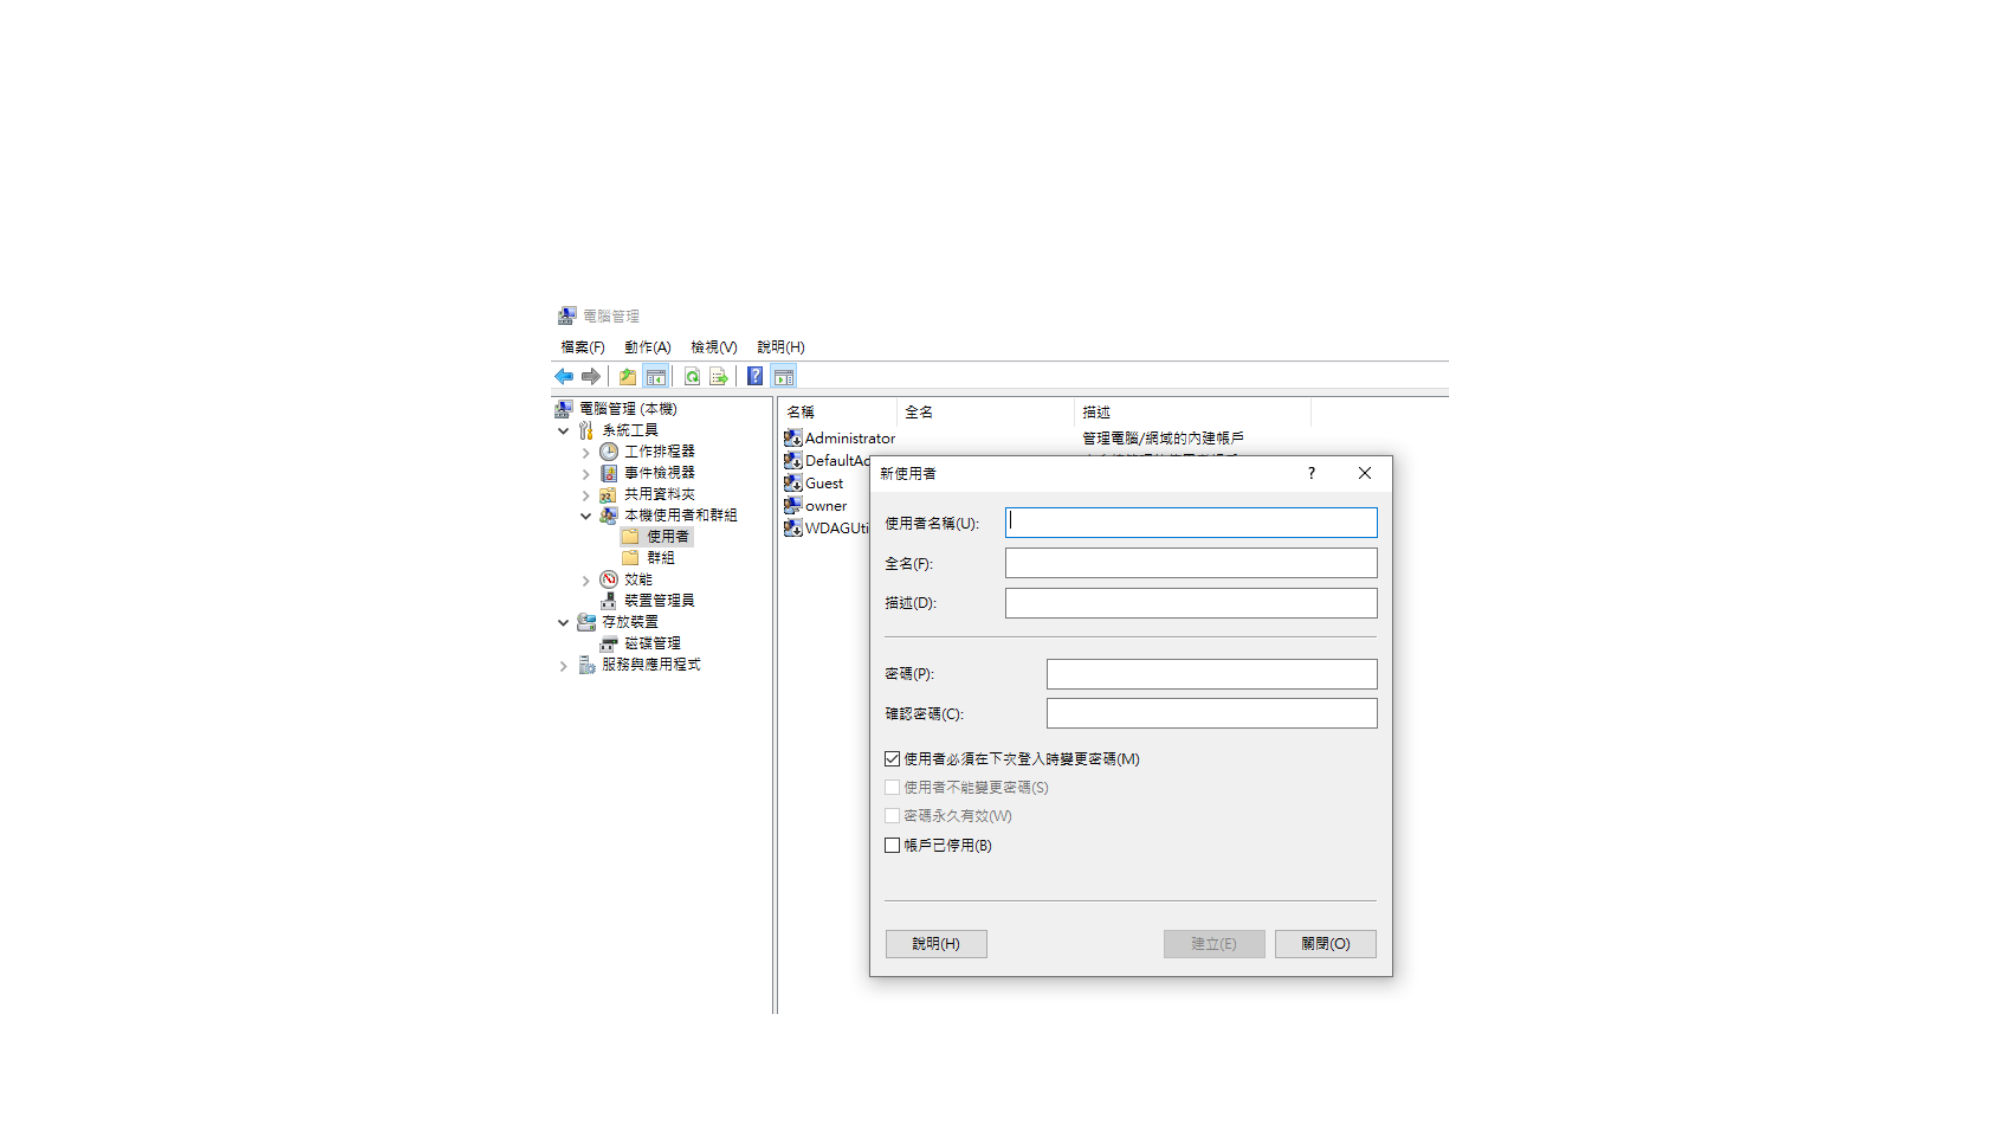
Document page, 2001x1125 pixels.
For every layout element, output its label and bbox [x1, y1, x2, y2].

list [551, 299, 1449, 1014]
